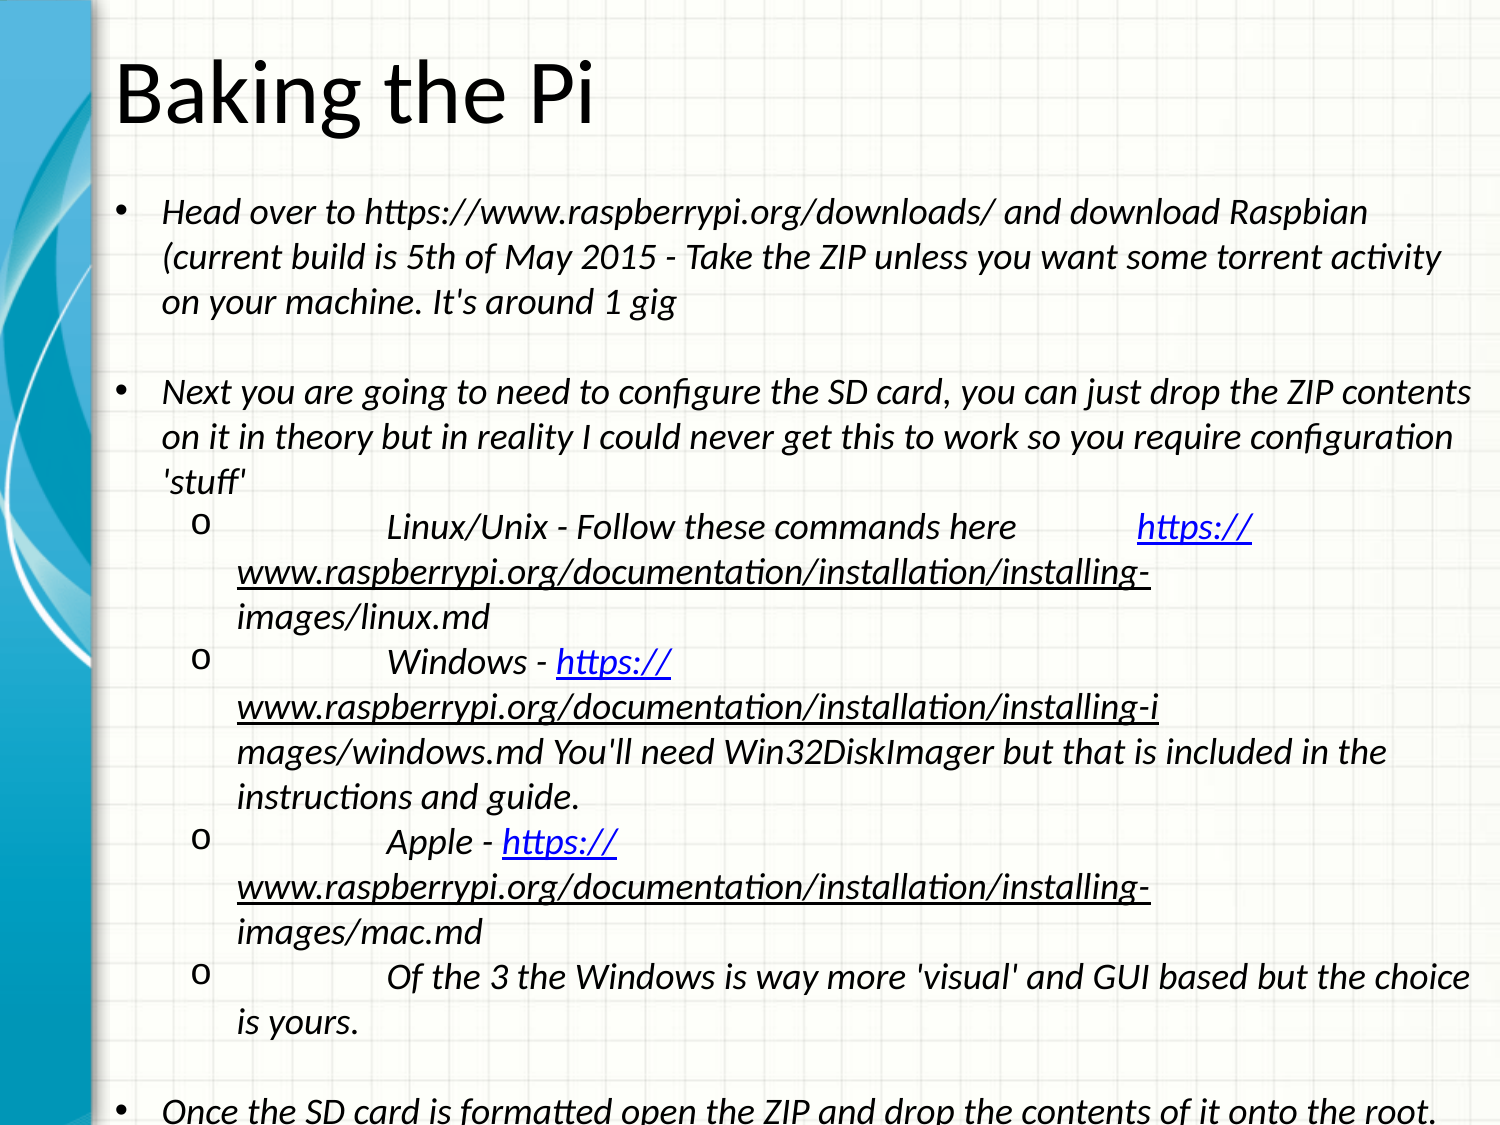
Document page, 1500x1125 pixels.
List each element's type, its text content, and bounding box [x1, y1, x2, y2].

picture [0, 0, 1500, 1125]
text_box Baking the Pi Head over to https://www.raspberrypi.org/downloads/ and download Raspbian (current build is 5th of May 2015 - Take the ZIP unless you want some torrent activity on your machine. It's around 1 gig Next you are going to need to configure the SD card, you can just drop the ZIP contents on it in theory but in reality I could never get this to work so you require configuration 'stuff' Linux/Unix - Follow these commands here https://www.raspberrypi.org/documentation/installation/installing- images/linux.md Windows - https://www.raspberrypi.org/documentation/installation/installing-i mages/windows.md You'll need Win32DiskImager but that is included in the instructions and guide. Apple - https://www.raspberrypi.org/documentation/installation/installing- images/mac.md Of the 3 the Windows is way more 'visual' and GUI based but the choice is yours. Once the SD card is formatted open the ZIP and drop the contents of it onto the root. [99, 24, 1500, 1125]
